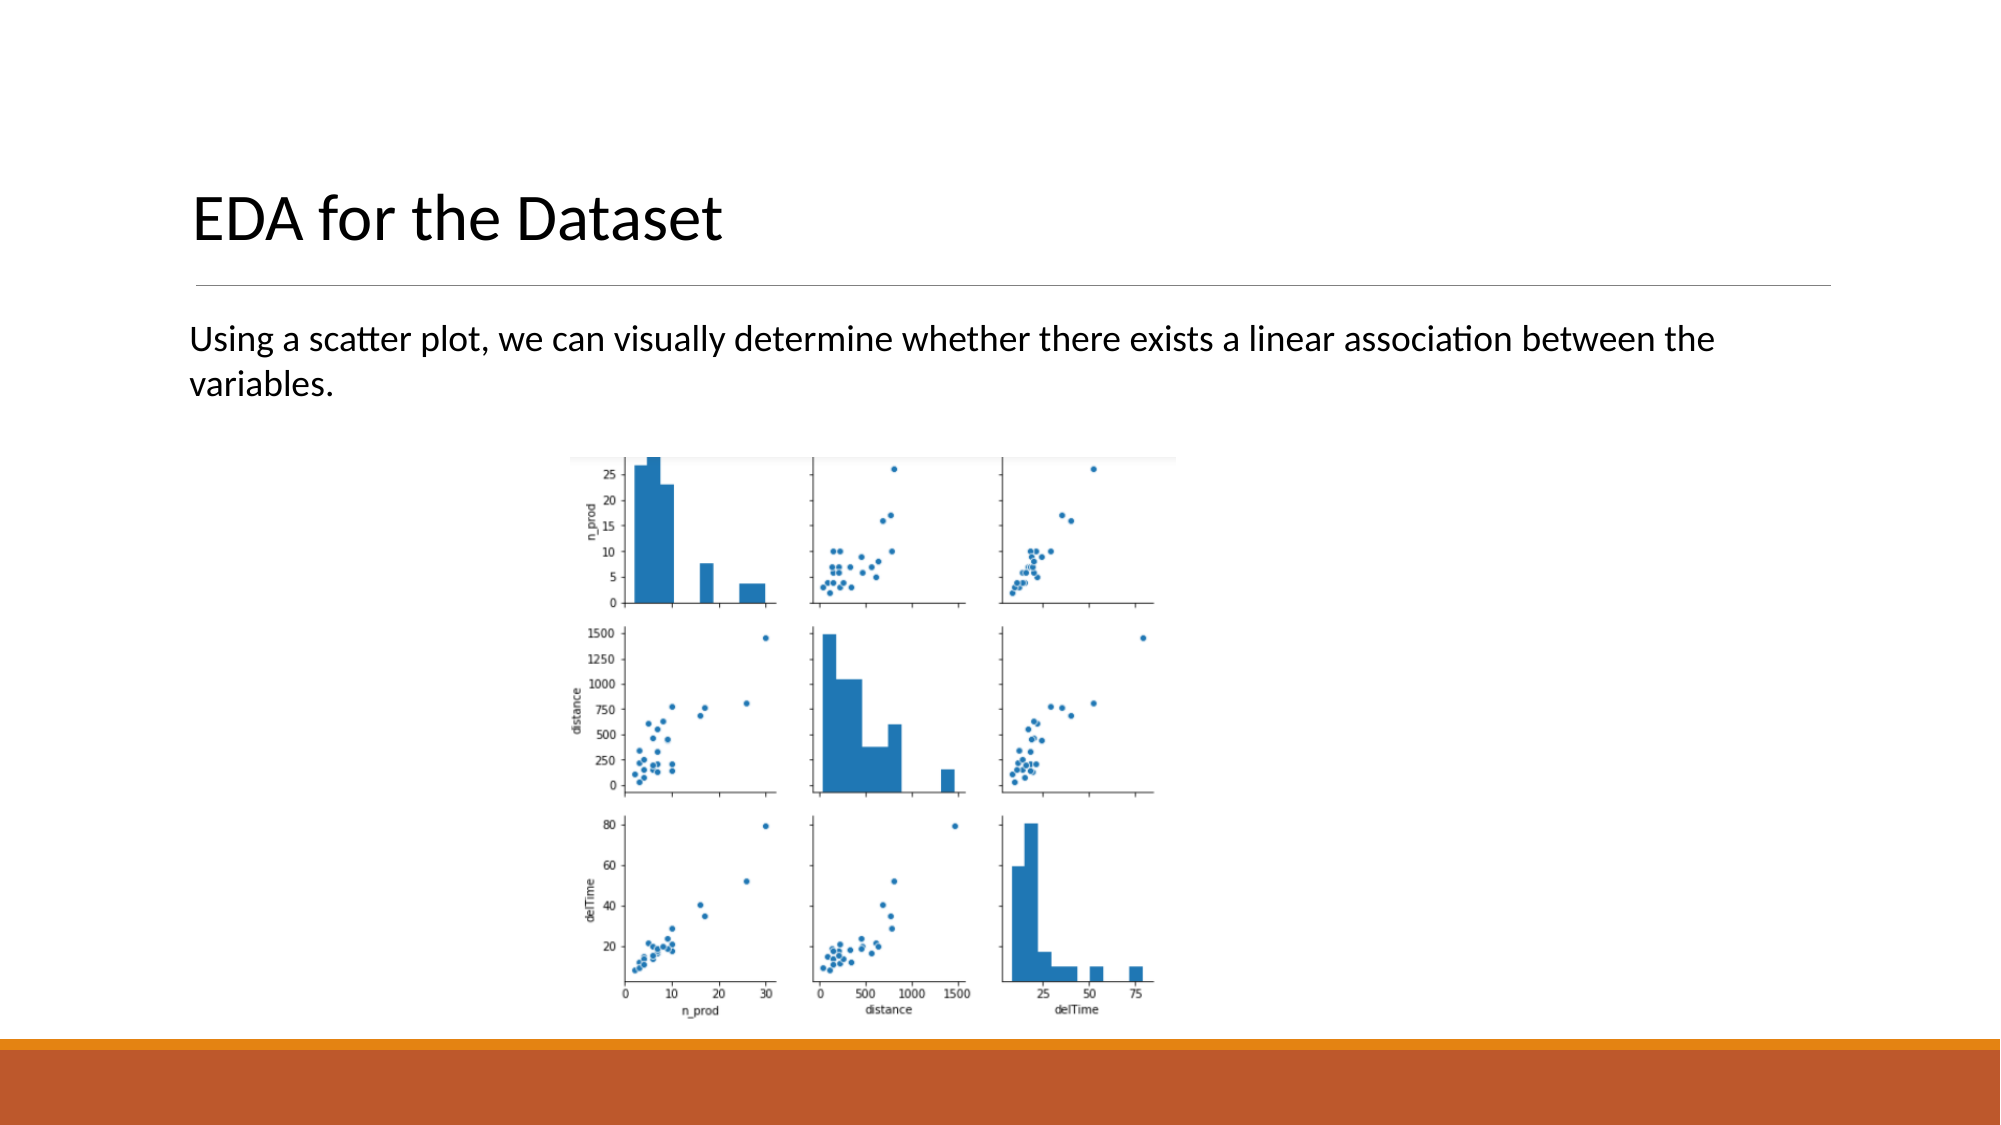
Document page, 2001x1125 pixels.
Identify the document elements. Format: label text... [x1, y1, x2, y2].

text_box EDA for the Dataset [177, 166, 754, 262]
picture [569, 456, 1176, 1025]
text_box Using a scatter plot, we can visually determine whether there exists a linear association between the variables. [174, 306, 1821, 412]
